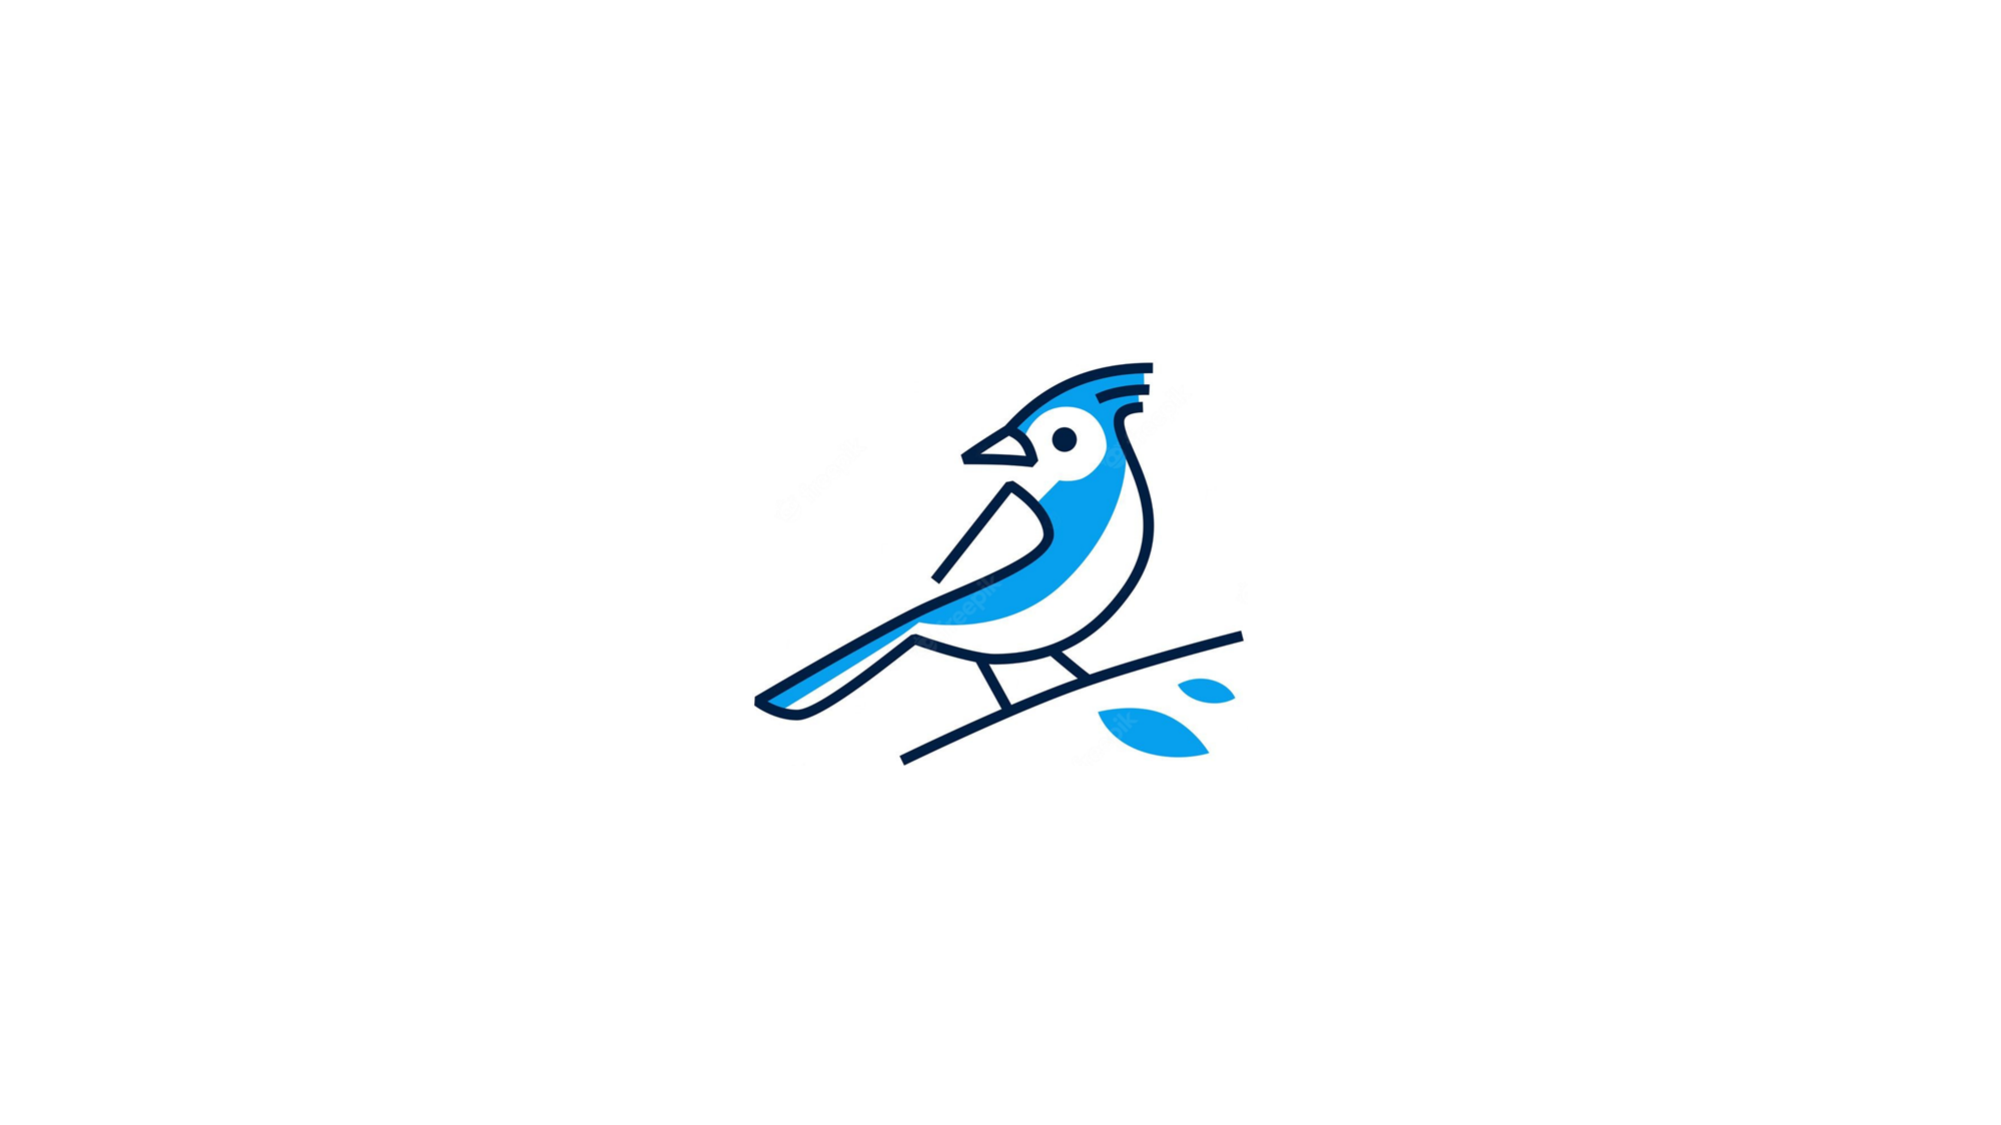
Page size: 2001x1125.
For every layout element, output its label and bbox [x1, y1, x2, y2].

picture [752, 359, 1248, 766]
text_box [696, 259, 1304, 866]
